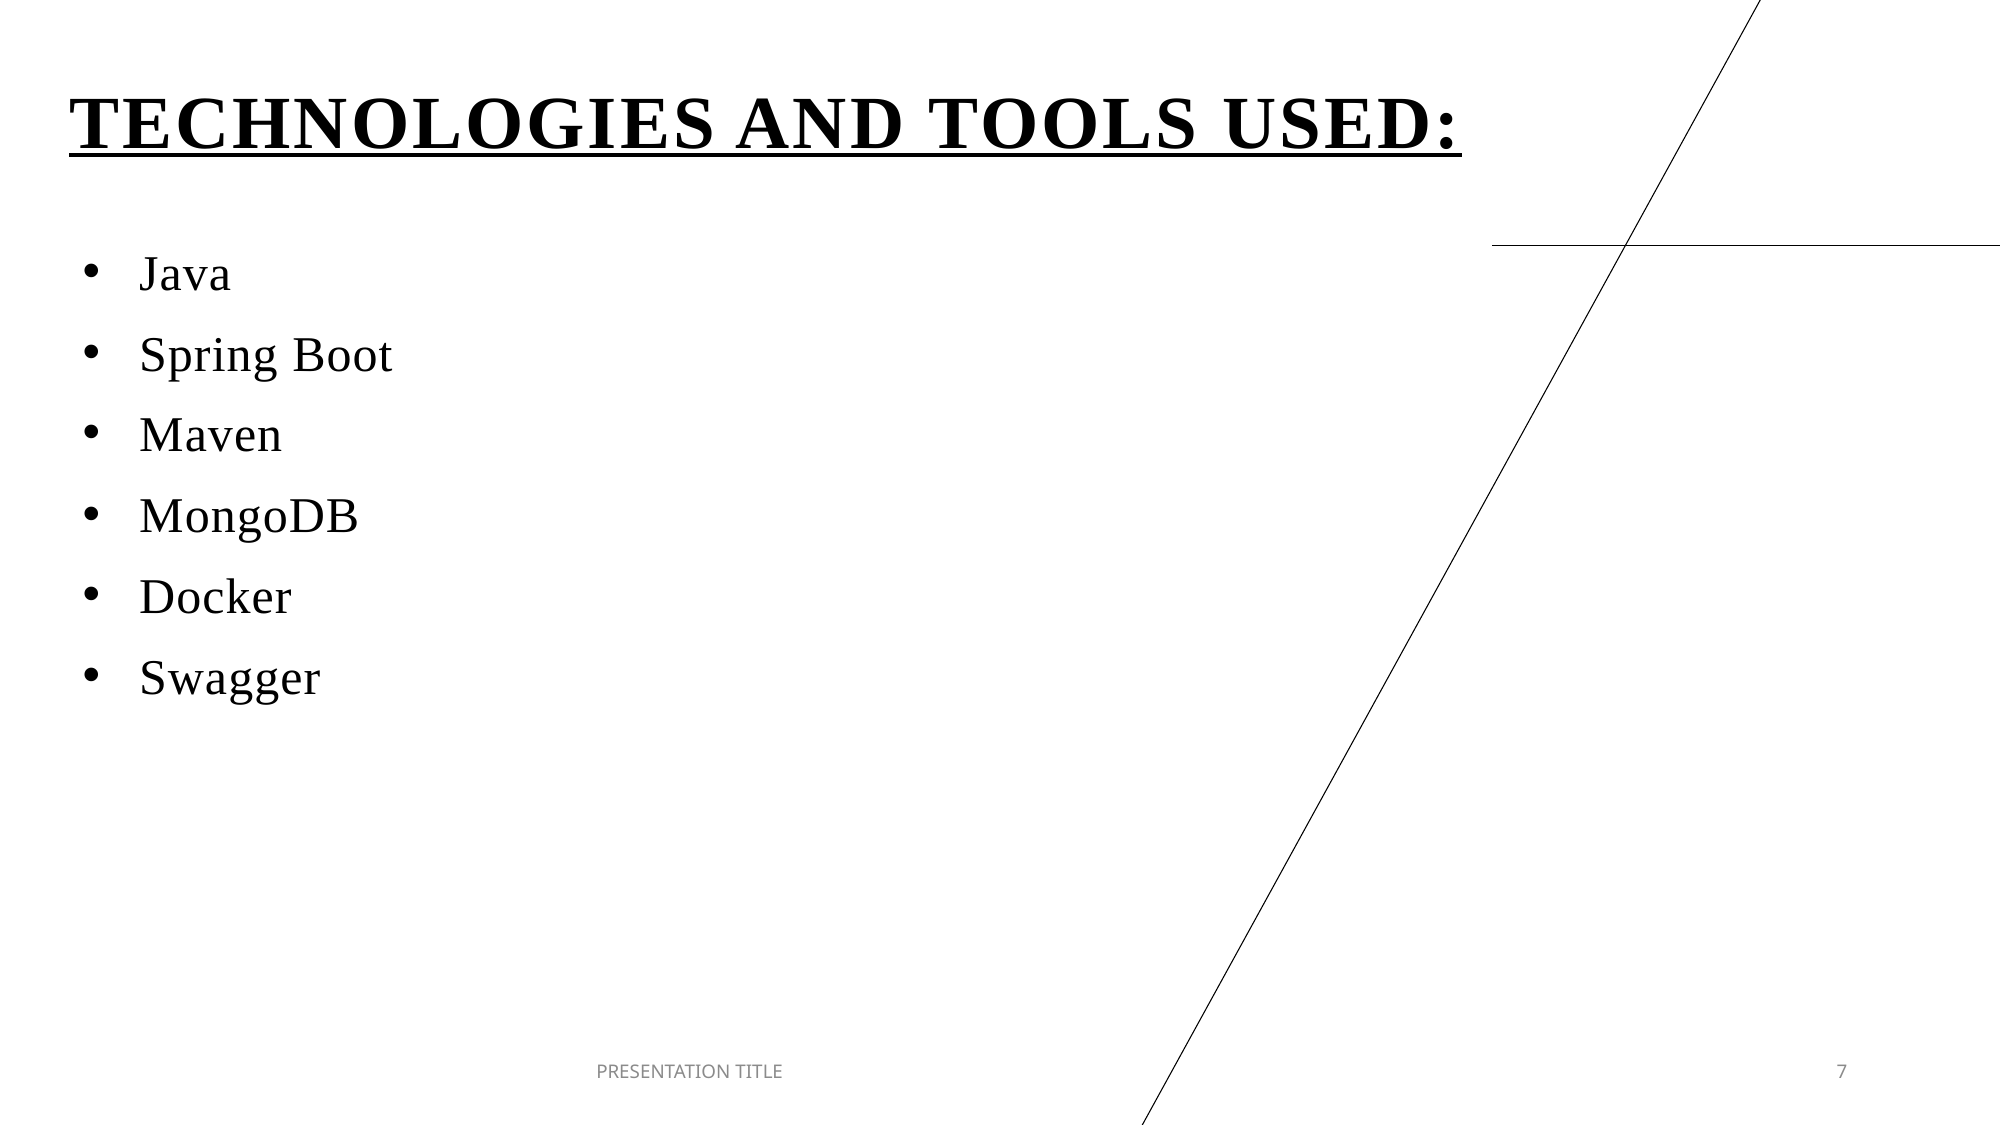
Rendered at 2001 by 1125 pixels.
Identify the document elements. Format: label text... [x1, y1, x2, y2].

slide_number 7 [1412, 1042, 1863, 1103]
footer PRESENTATION TITLE [404, 1042, 975, 1103]
title Technologies and tools used: [54, 43, 1513, 173]
list Java Spring Boot Maven MongoDB Docker Swagger [67, 232, 907, 1002]
